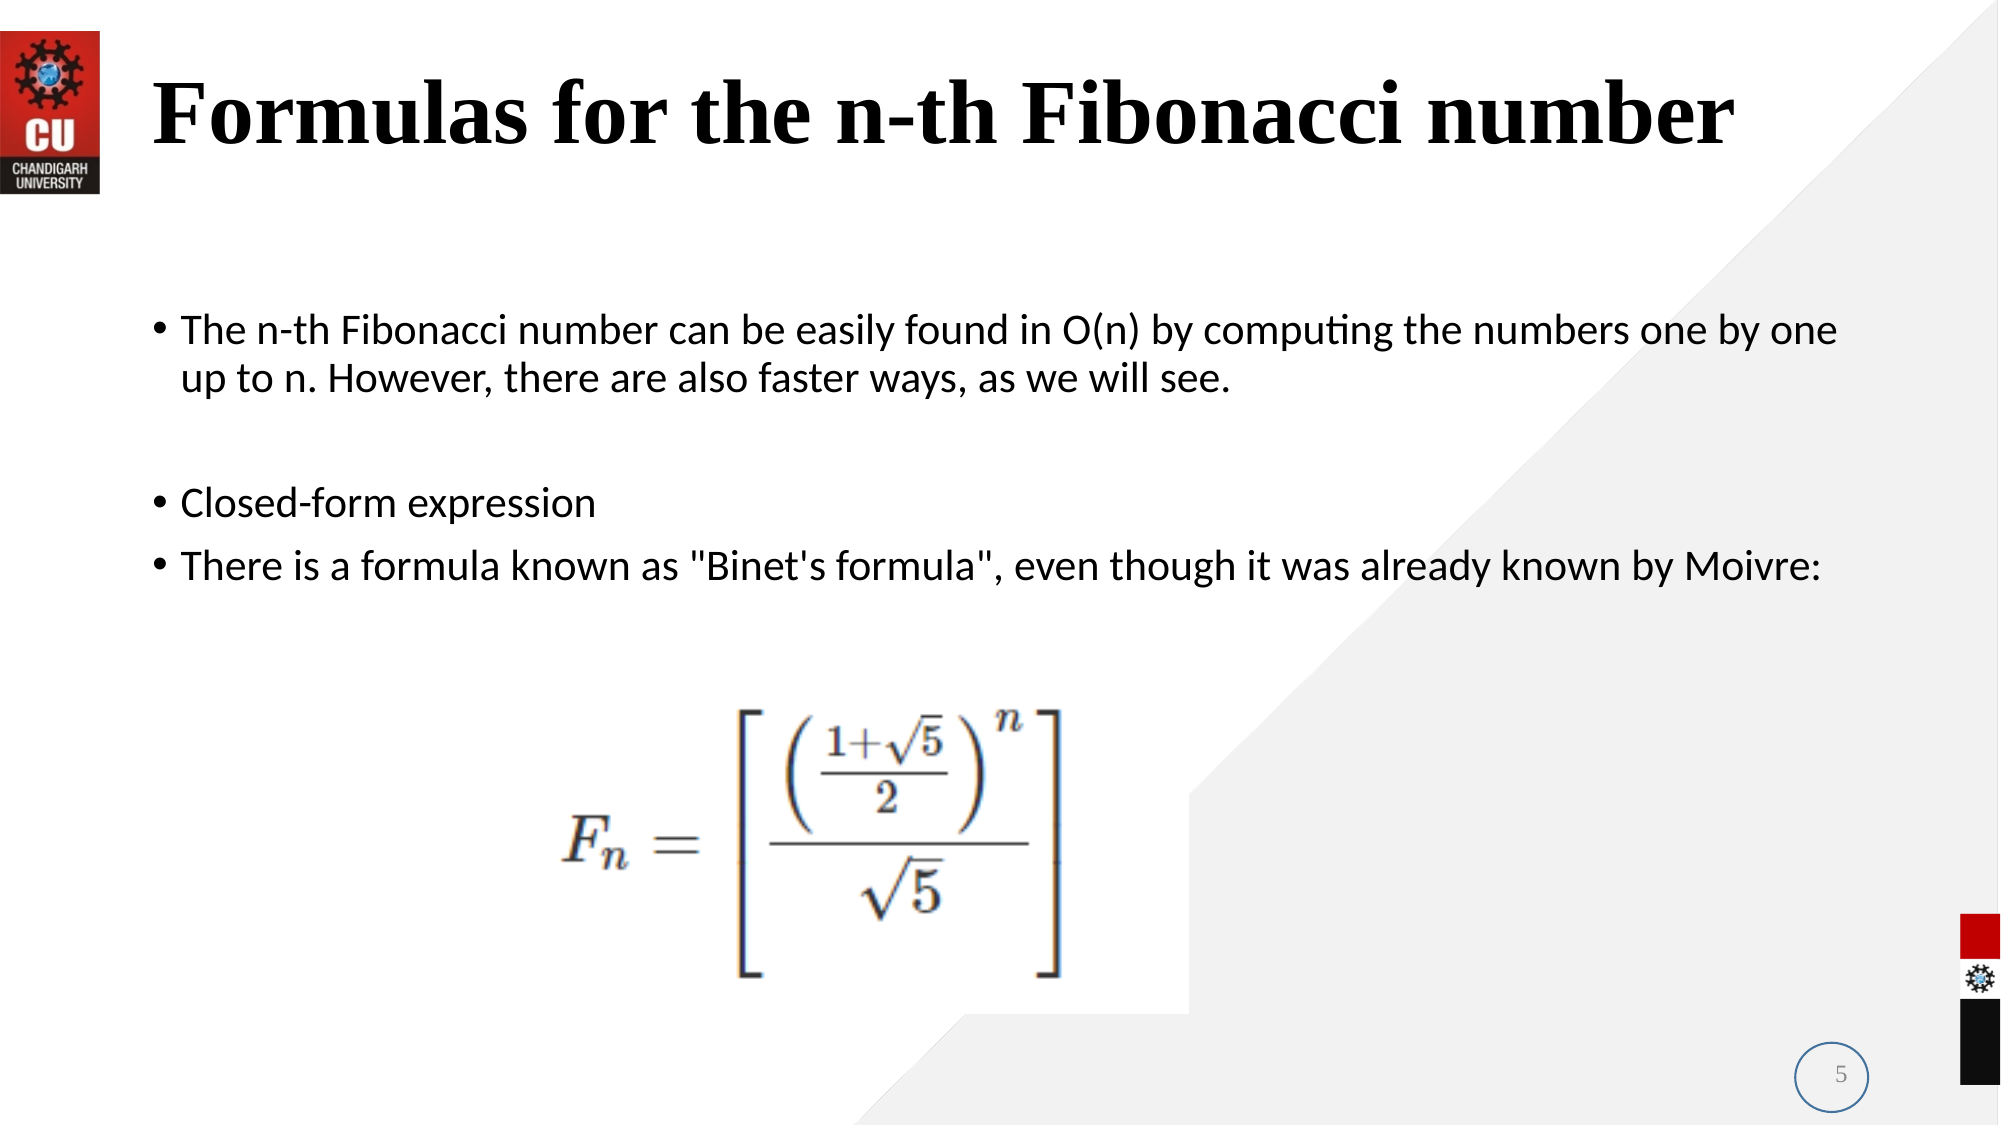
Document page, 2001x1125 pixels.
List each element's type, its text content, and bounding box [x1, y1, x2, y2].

list The n-th Fibonacci number can be easily found in O(n) by computing the numbers one by one up to n. However, there are also faster ways, as we will see. Closed-form expression There is a formula known as "Binet's formula", even though it was already known by Moivre: [137, 299, 1863, 1014]
slide_number 5 [1412, 1042, 1863, 1103]
title Formulas for the n-th Fibonacci number [137, 59, 1863, 278]
picture [0, 0, 2001, 1125]
